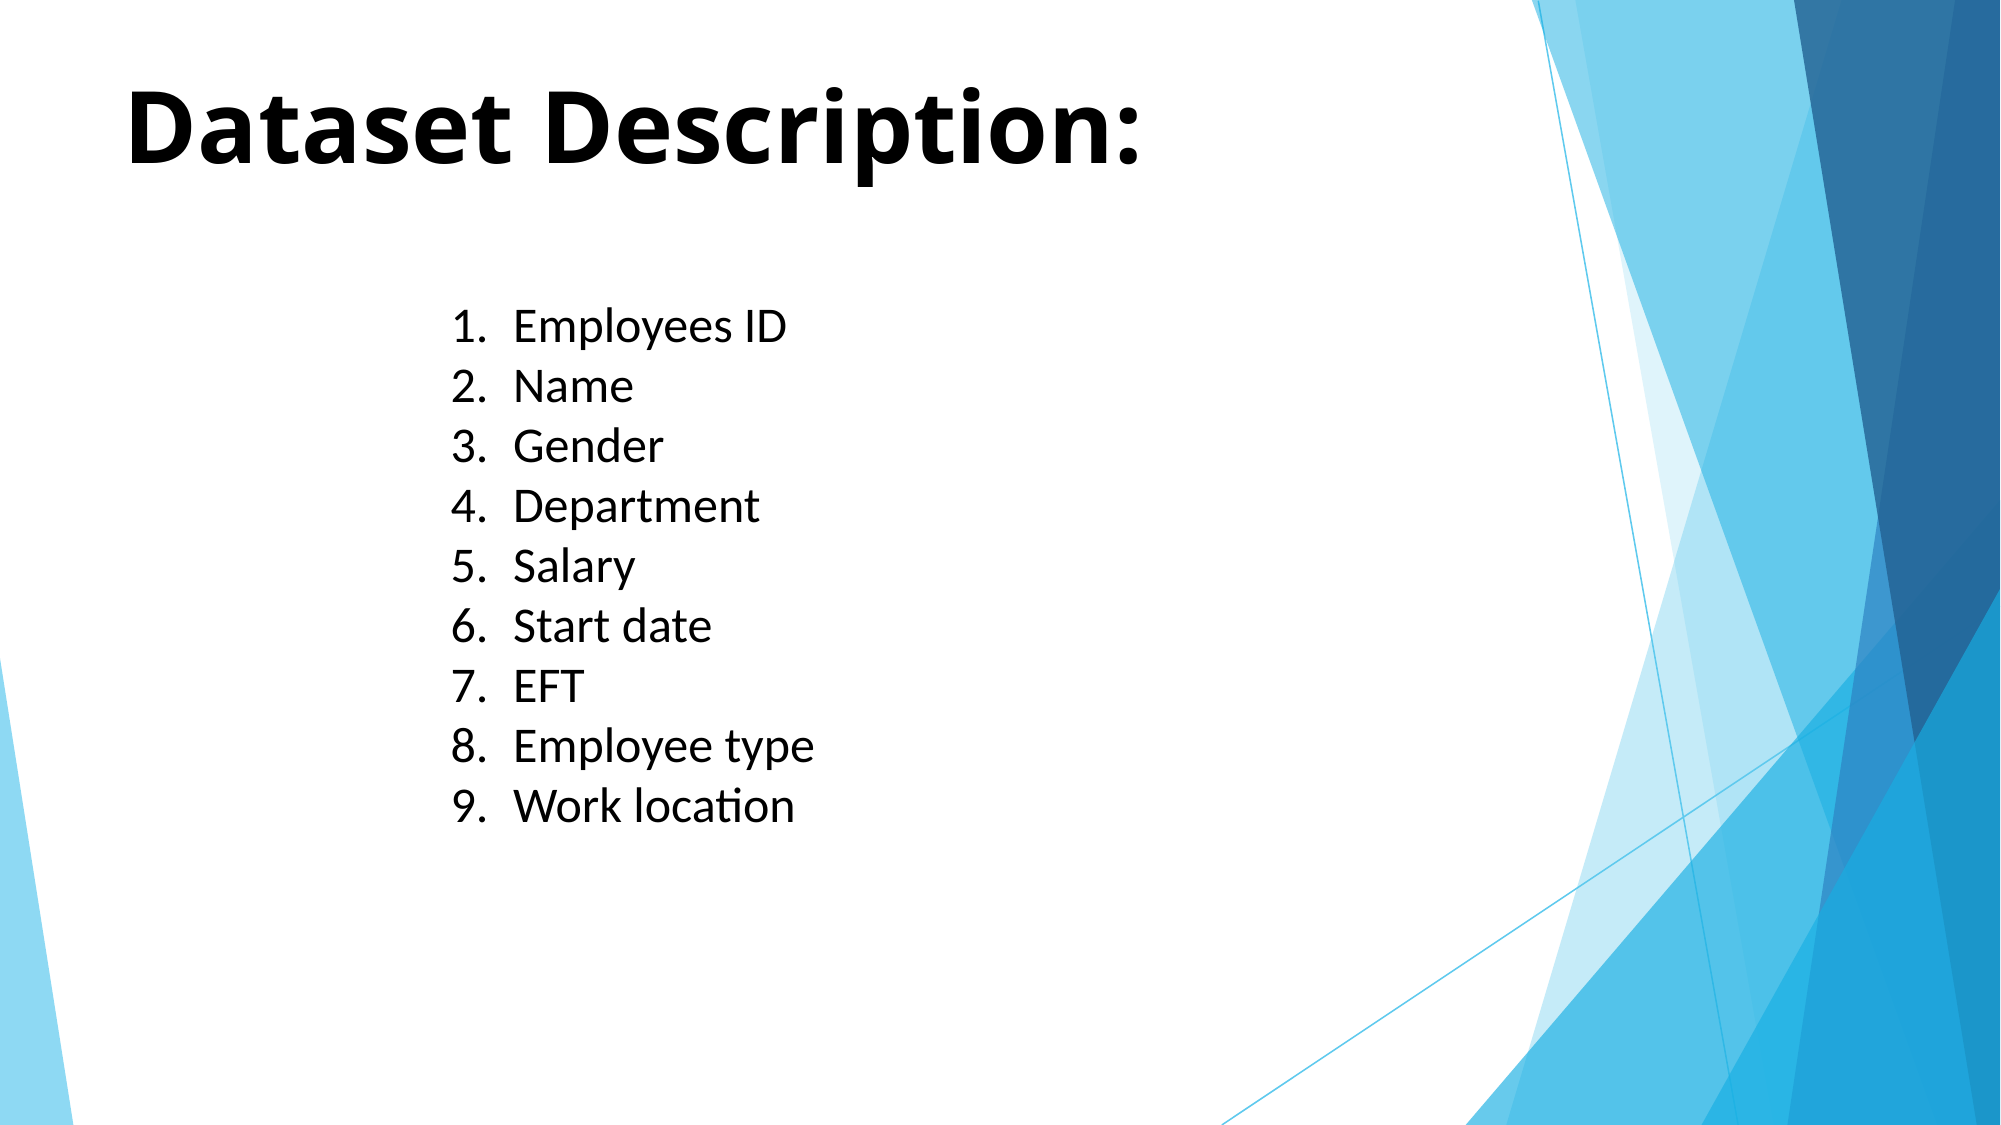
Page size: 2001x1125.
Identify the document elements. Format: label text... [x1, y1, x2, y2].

title Dataset Description: [123, 63, 1877, 252]
text_box Employees ID Name Gender Department Salary Start date EFT Employee type Work location [423, 277, 976, 848]
